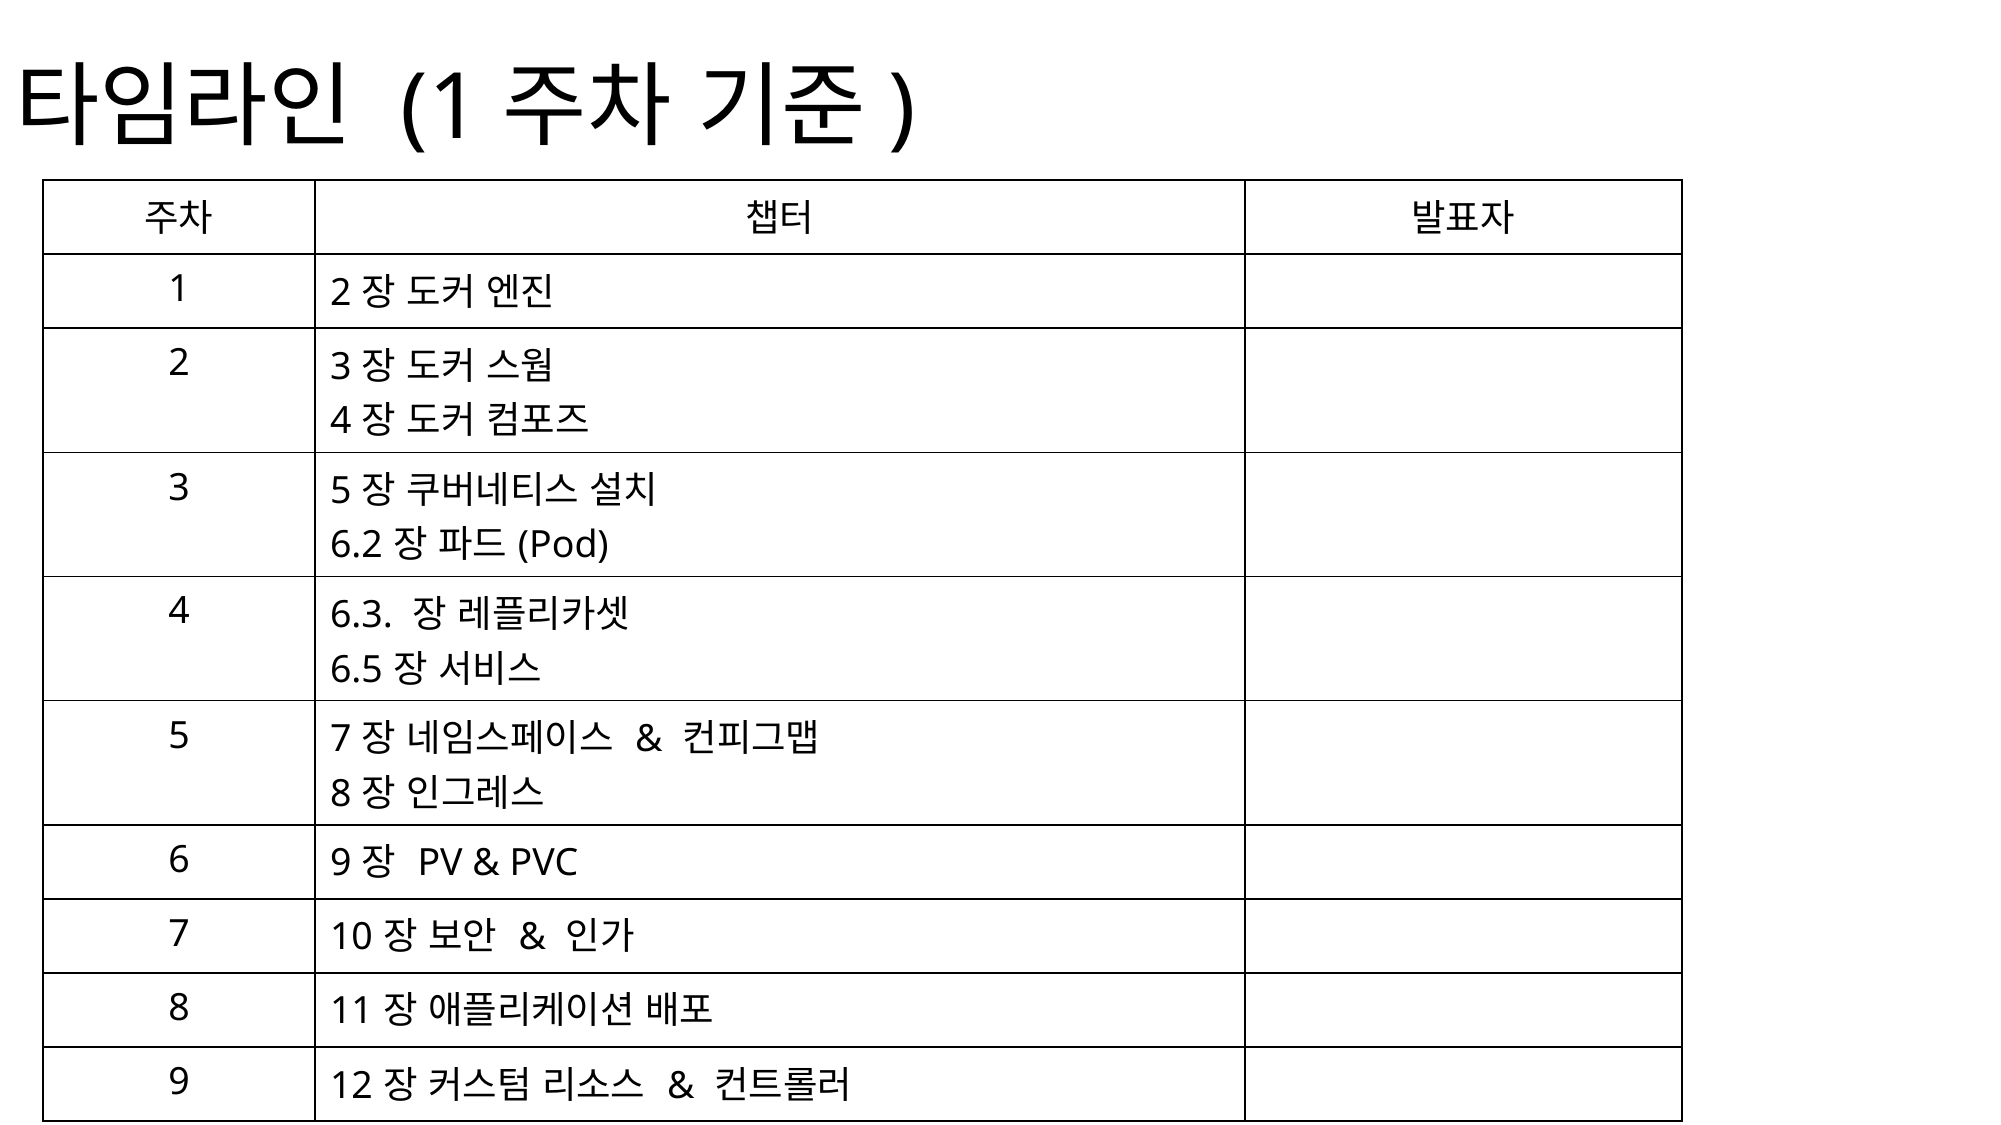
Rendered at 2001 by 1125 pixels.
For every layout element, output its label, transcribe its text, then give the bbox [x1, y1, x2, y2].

table_cell [1246, 701, 1681, 824]
title 타임라인 (1주차 기준) [0, 0, 1725, 218]
table_cell [1246, 255, 1681, 327]
table_cell 5장 쿠버네티스 설치 6.2장 파드(Pod) [316, 453, 1244, 576]
table_cell 10장 보안 & 인가 [316, 900, 1244, 972]
table_cell 2 [44, 329, 314, 452]
table_cell [1246, 577, 1681, 700]
table_cell [1246, 1048, 1681, 1120]
table_cell 1 [44, 255, 314, 327]
table_header 주차 [44, 181, 314, 253]
table_cell 4 [44, 577, 314, 700]
table_cell 8 [44, 974, 314, 1046]
table_cell 7 [44, 900, 314, 972]
table_cell 3 [44, 453, 314, 576]
table_cell [1246, 974, 1681, 1046]
table_header 발표자 [1246, 181, 1681, 253]
table_cell 6.3. 장 레플리카셋 6.5장 서비스 [316, 577, 1244, 700]
table_cell 9장 PV & PVC [316, 826, 1244, 898]
table_cell 5 [44, 701, 314, 824]
table_cell 6 [44, 826, 314, 898]
table_cell 11장 애플리케이션 배포 [316, 974, 1244, 1046]
table_cell 3장 도커 스웜 4장 도커 컴포즈 [316, 329, 1244, 452]
table_cell [1246, 826, 1681, 898]
table_cell 2장 도커 엔진 [316, 255, 1244, 327]
table_cell 12장 커스텀 리소스 & 컨트롤러 [316, 1048, 1244, 1120]
table_header 챕터 [316, 181, 1244, 253]
table_cell [1246, 453, 1681, 576]
table_cell [1246, 900, 1681, 972]
table_cell 9 [44, 1048, 314, 1120]
table_cell 7장 네임스페이스 & 컨피그맵 8장 인그레스 [316, 701, 1244, 824]
table_cell [1246, 329, 1681, 452]
